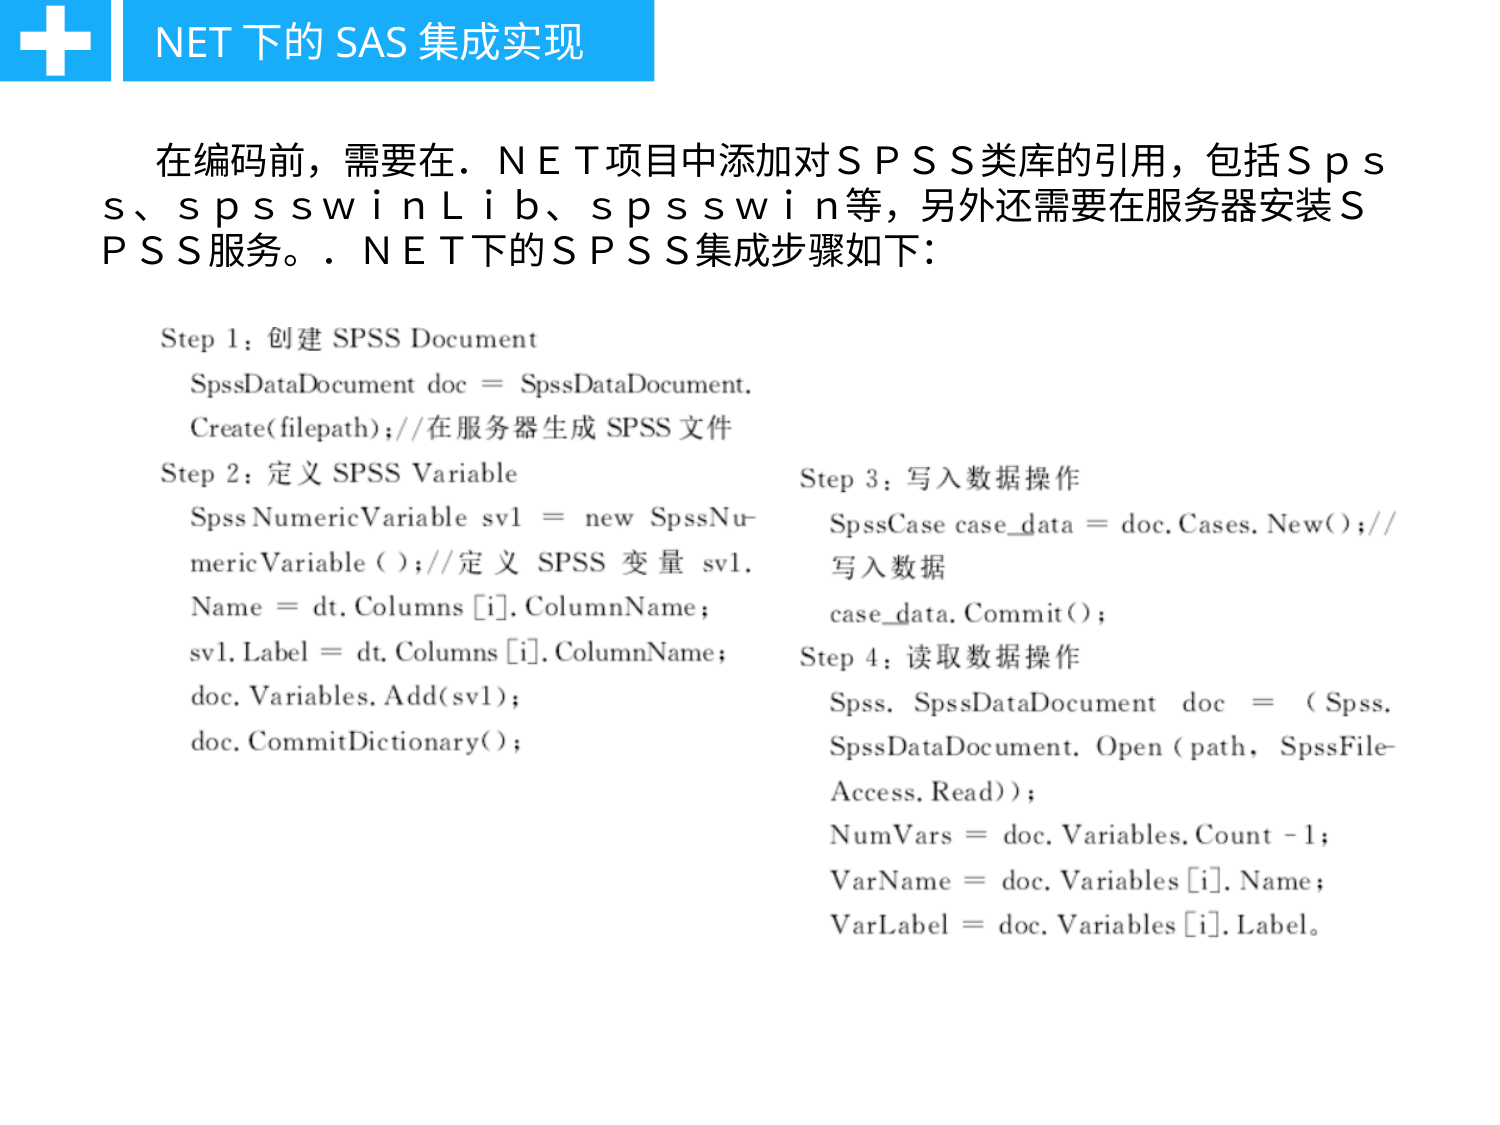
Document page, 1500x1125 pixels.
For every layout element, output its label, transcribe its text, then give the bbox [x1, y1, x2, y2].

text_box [0, 0, 655, 82]
text_box 在编码前，需要在．ＮＥＴ项目中添加对ＳＰＳＳ类库的引用，包括Ｓｐｓｓ、ｓｐｓｓｗｉｎＬｉｂ、ｓｐｓｓｗｉｎ等，另外还需要在服务器安装ＳＰＳＳ服务。．ＮＥＴ下的ＳＰＳＳ集成步骤如下： [81, 129, 1418, 325]
picture [111, 327, 1440, 961]
